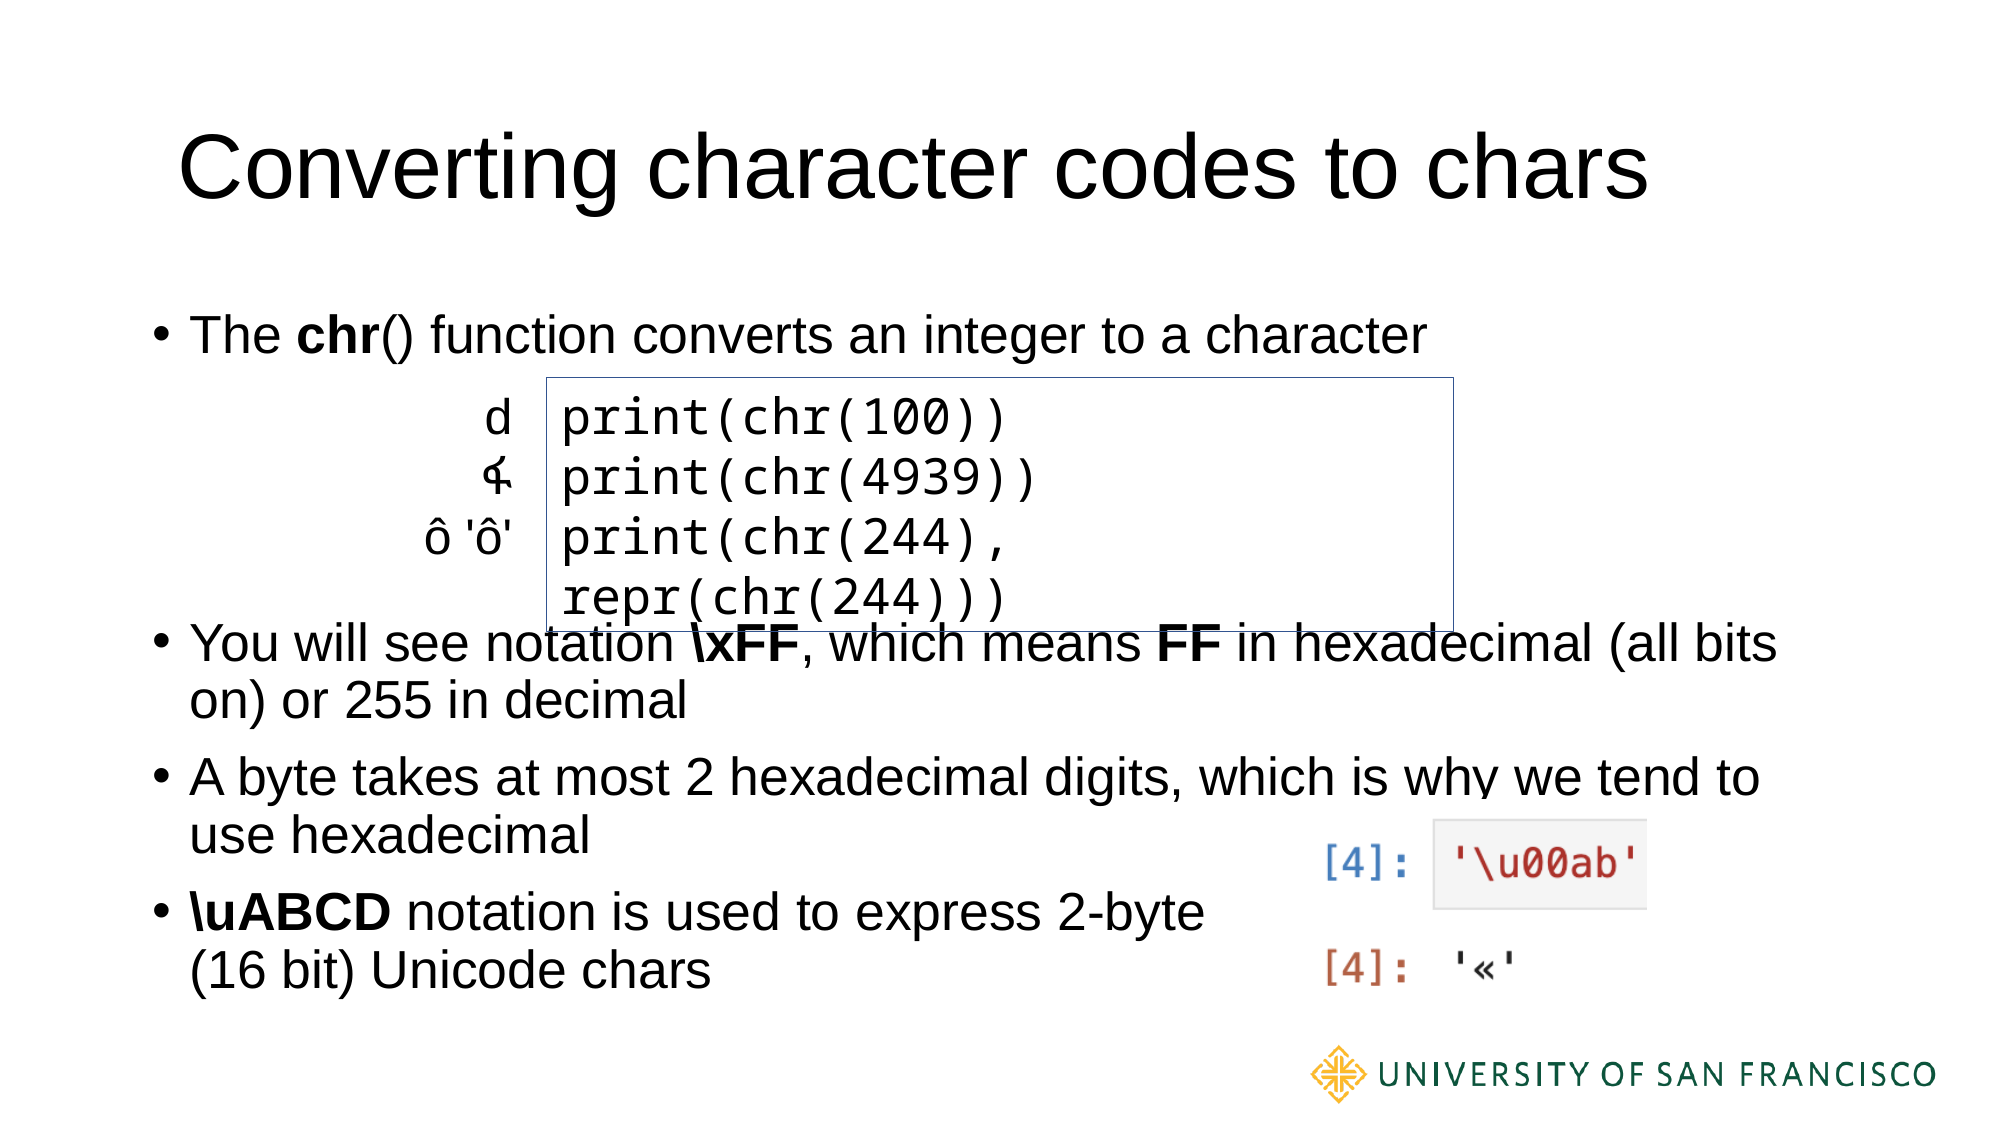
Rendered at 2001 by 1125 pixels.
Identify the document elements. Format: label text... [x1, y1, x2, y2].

text_box print(chr(100)) print(chr(4939)) print(chr(244), repr(chr(244))) [546, 377, 1454, 632]
picture [1321, 799, 1647, 1014]
text_box d ፋ ô 'ô' [408, 377, 527, 572]
list The chr() function converts an integer to a character You will see notation \xFF, which means FF in hexadecimal (all bits on) or 255 in decimal A byte takes at most 2 hexadecimal digits, which is why we tend to use hexadecimal \uABCD notation is used to express 2-byte (16 bit) Unicode chars [137, 299, 1863, 1014]
title Converting character codes to chars [137, 59, 1863, 278]
